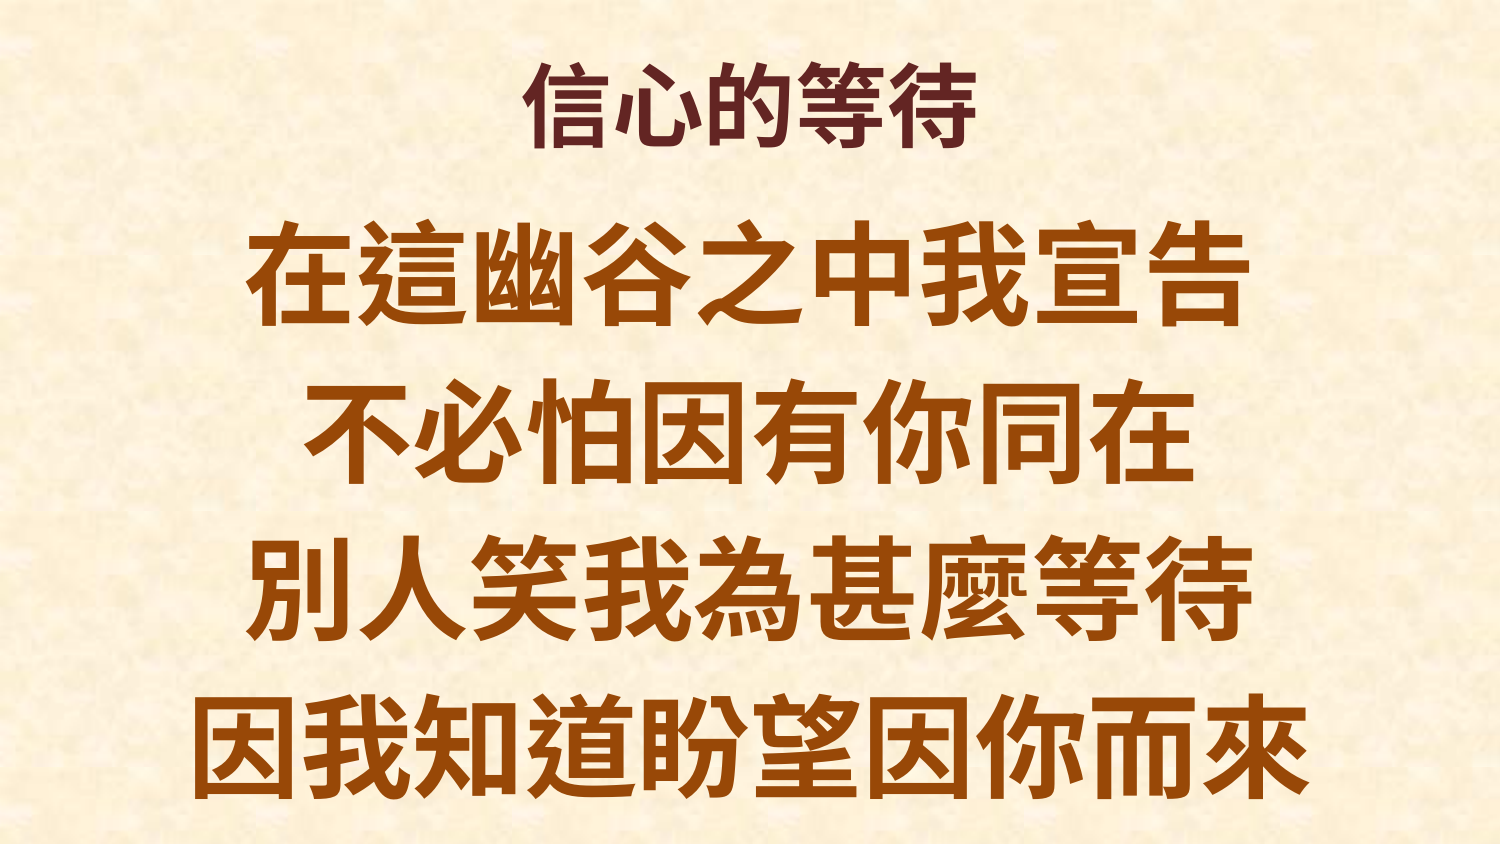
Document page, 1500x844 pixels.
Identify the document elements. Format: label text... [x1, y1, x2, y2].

picture [0, 0, 1500, 844]
list 在這幽谷之中我宣告 不必怕因有你同在 別人笑我為甚麼等待 因我知道盼望因你而來 [75, 196, 1425, 754]
title 信心的等待 [75, 33, 1425, 175]
